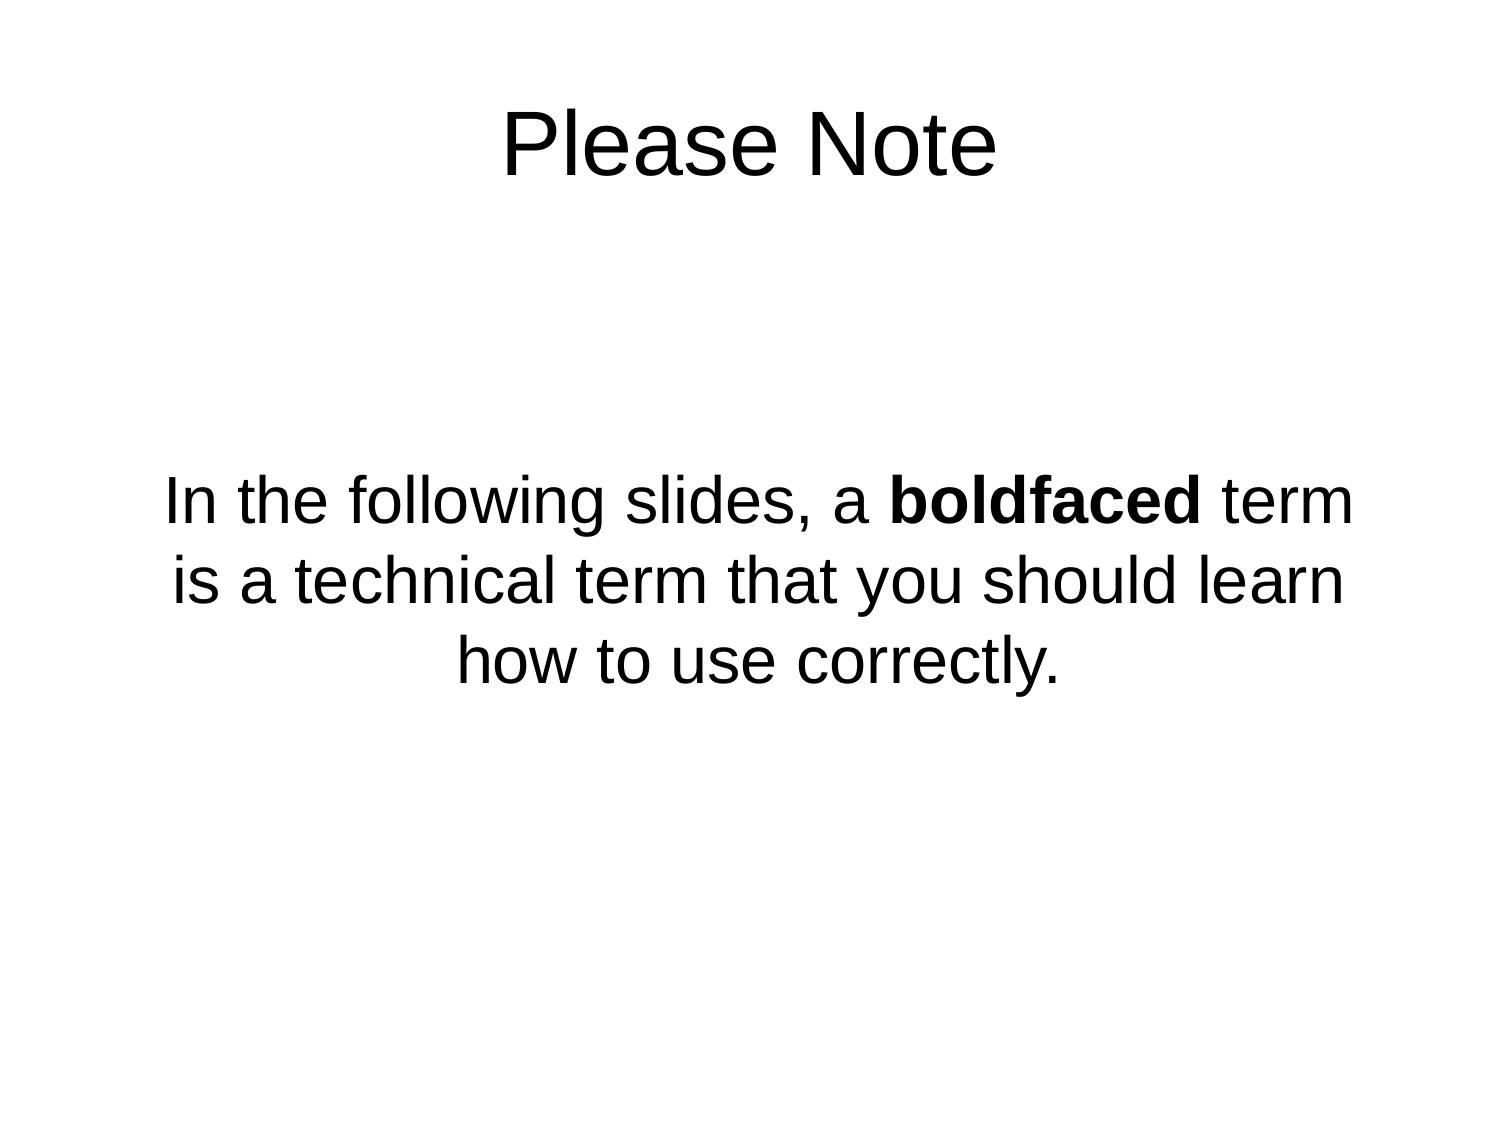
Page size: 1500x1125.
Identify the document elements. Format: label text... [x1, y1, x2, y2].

title Please Note [75, 45, 1425, 233]
list In the following slides, a boldfaced term is a technical term that you should learn how to use correctly. [75, 262, 1388, 1005]
